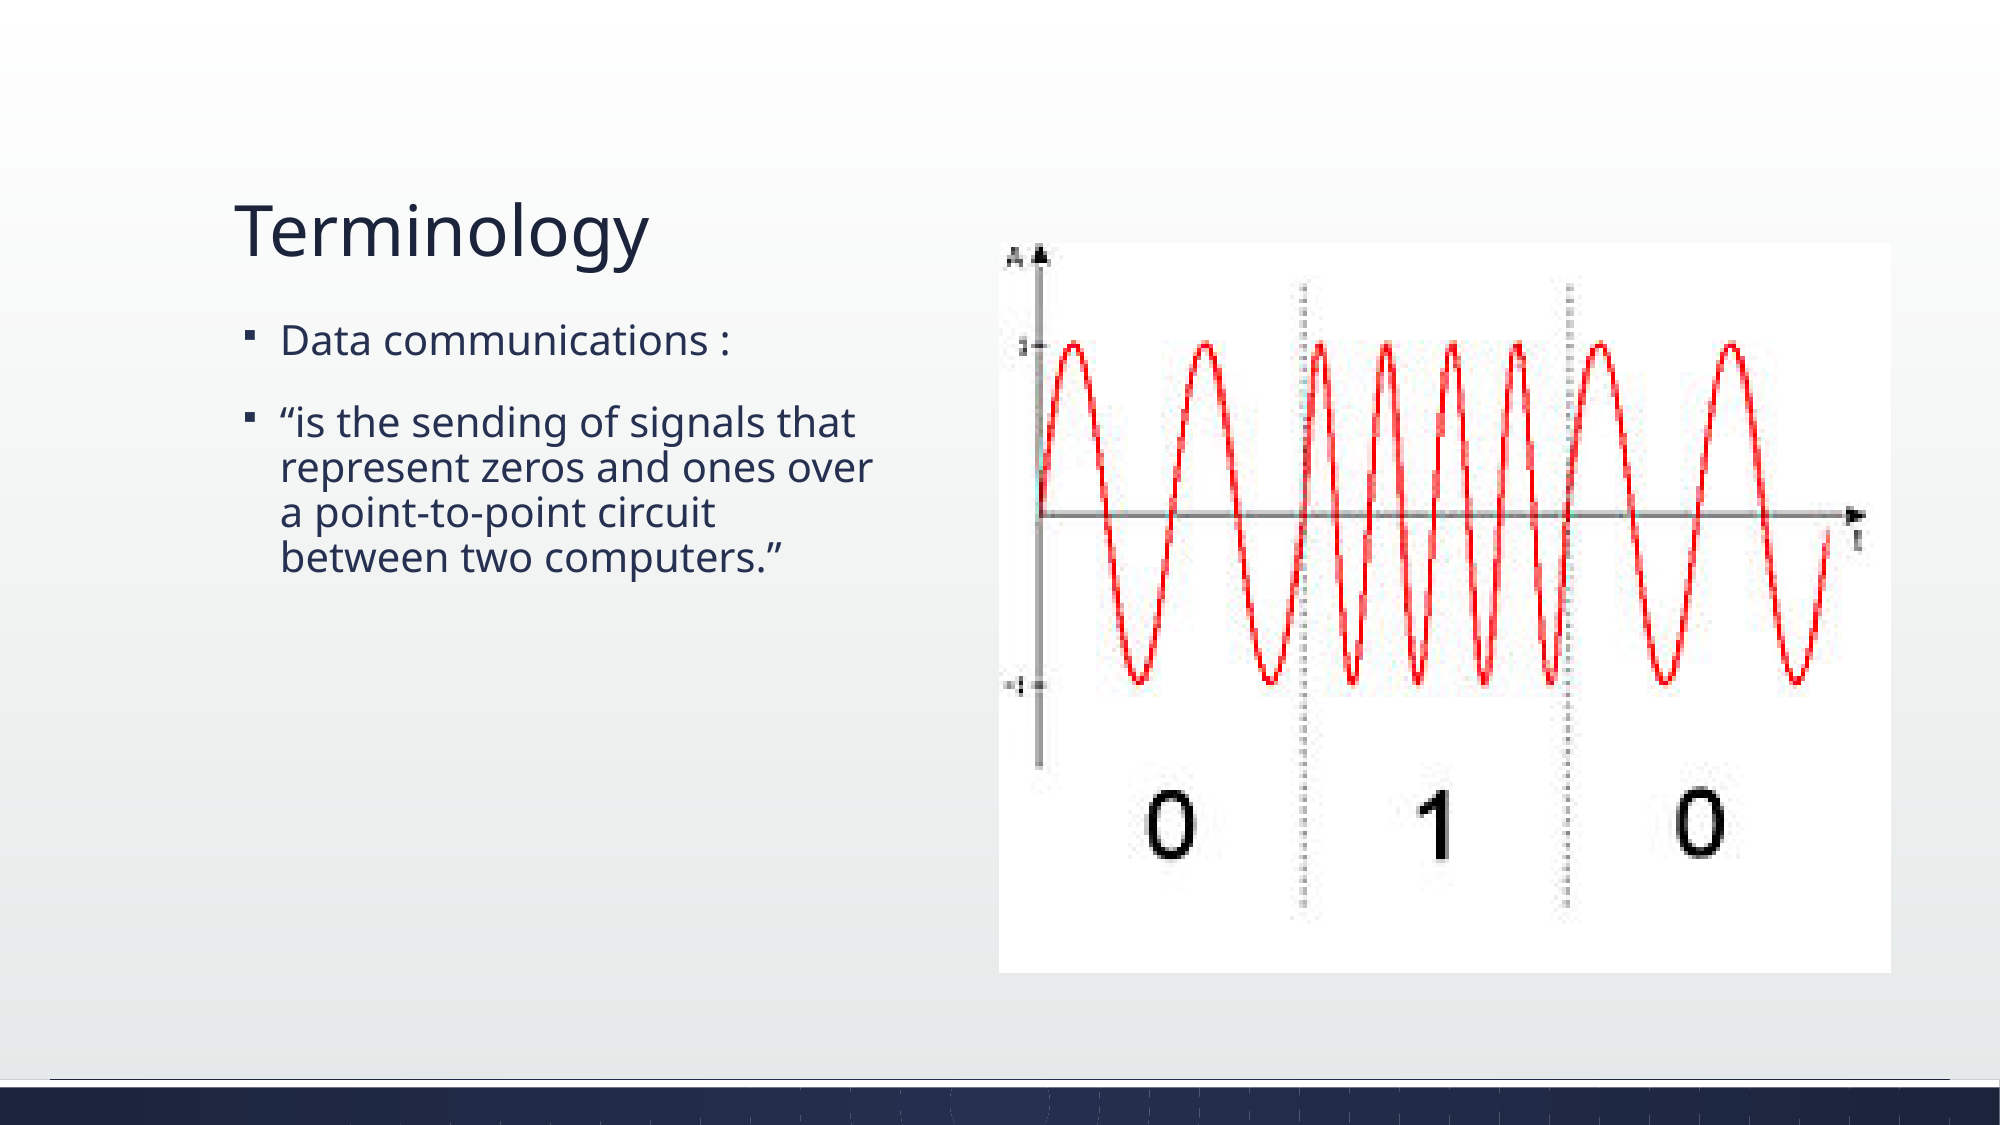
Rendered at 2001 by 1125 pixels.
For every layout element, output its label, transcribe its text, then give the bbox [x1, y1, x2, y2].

list Data communications : “is the sending of signals that represent zeros and ones over a point-to-point circuit between two computers.” [219, 311, 906, 990]
picture [999, 243, 1891, 973]
title Terminology [219, 76, 1780, 279]
